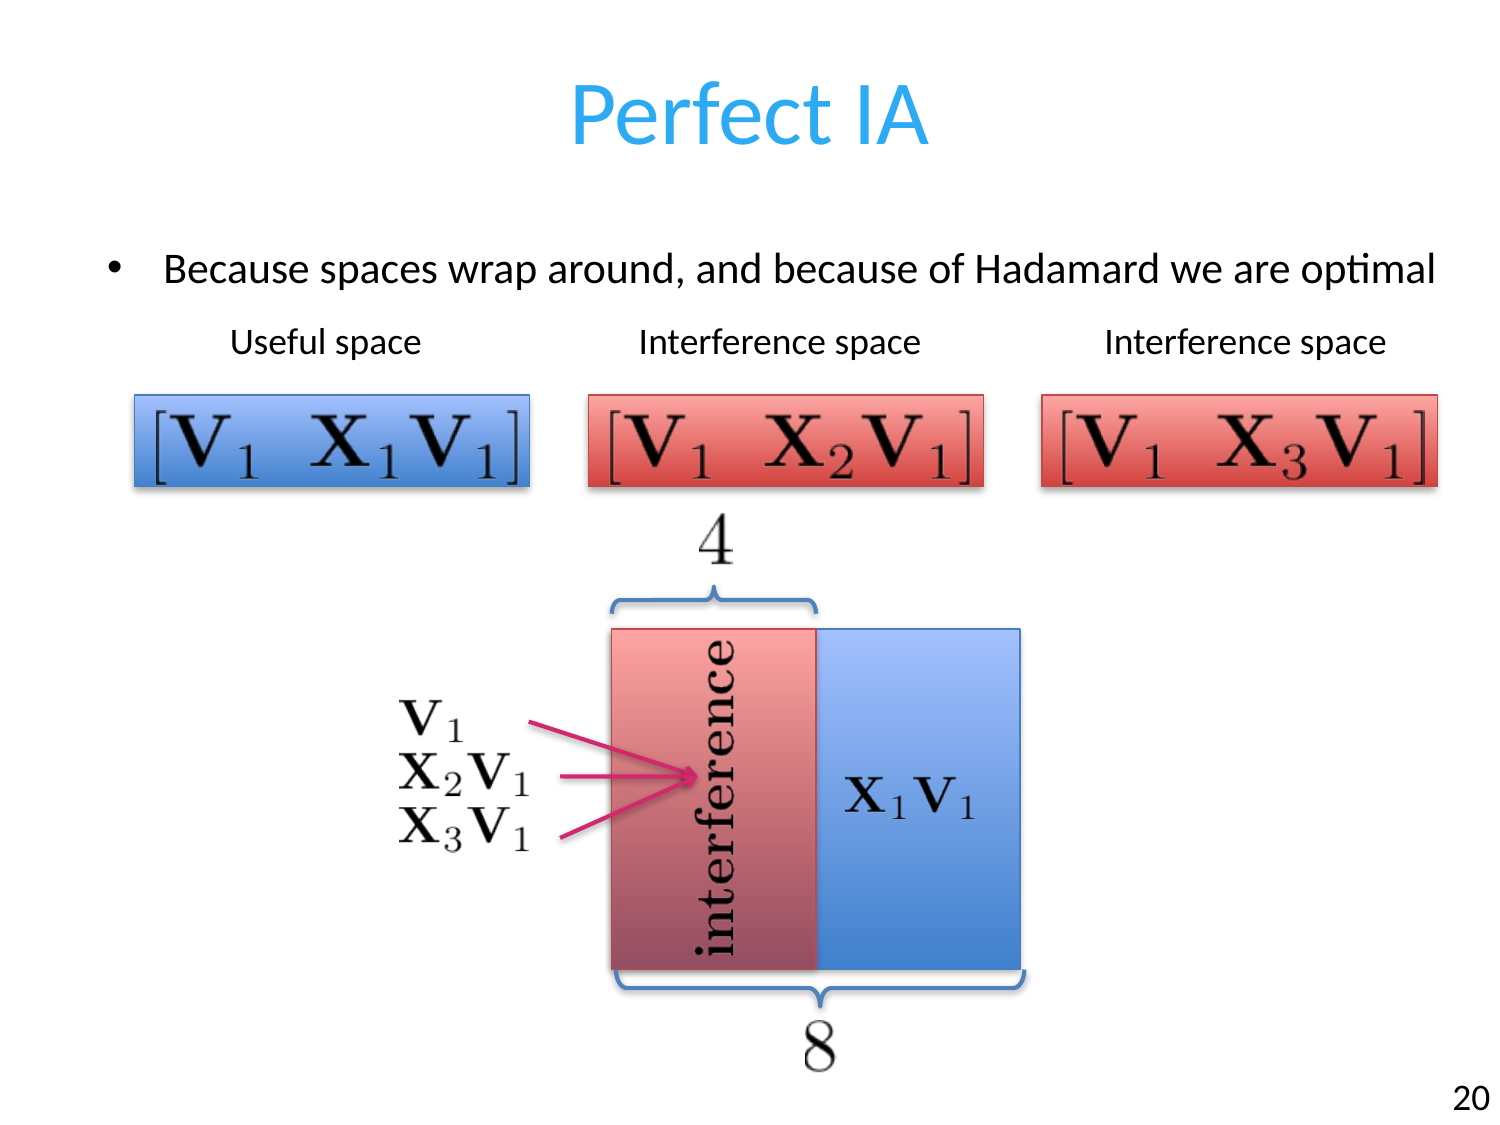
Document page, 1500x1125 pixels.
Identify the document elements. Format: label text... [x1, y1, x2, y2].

picture [805, 1020, 838, 1076]
title Perfect IA [75, 45, 1425, 233]
text_box [134, 394, 530, 487]
text_box Useful space [215, 309, 446, 370]
text_box 20 [1437, 1065, 1500, 1125]
text_box [588, 394, 984, 408]
list Because spaces wrap around, and because of Hadamard we are optimal [92, 232, 1500, 400]
text_box [1041, 394, 1438, 487]
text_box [399, 586, 1025, 1007]
text_box Interference space [623, 309, 945, 370]
text_box Interference space [1089, 309, 1411, 370]
picture [699, 512, 733, 567]
picture [155, 410, 1426, 488]
